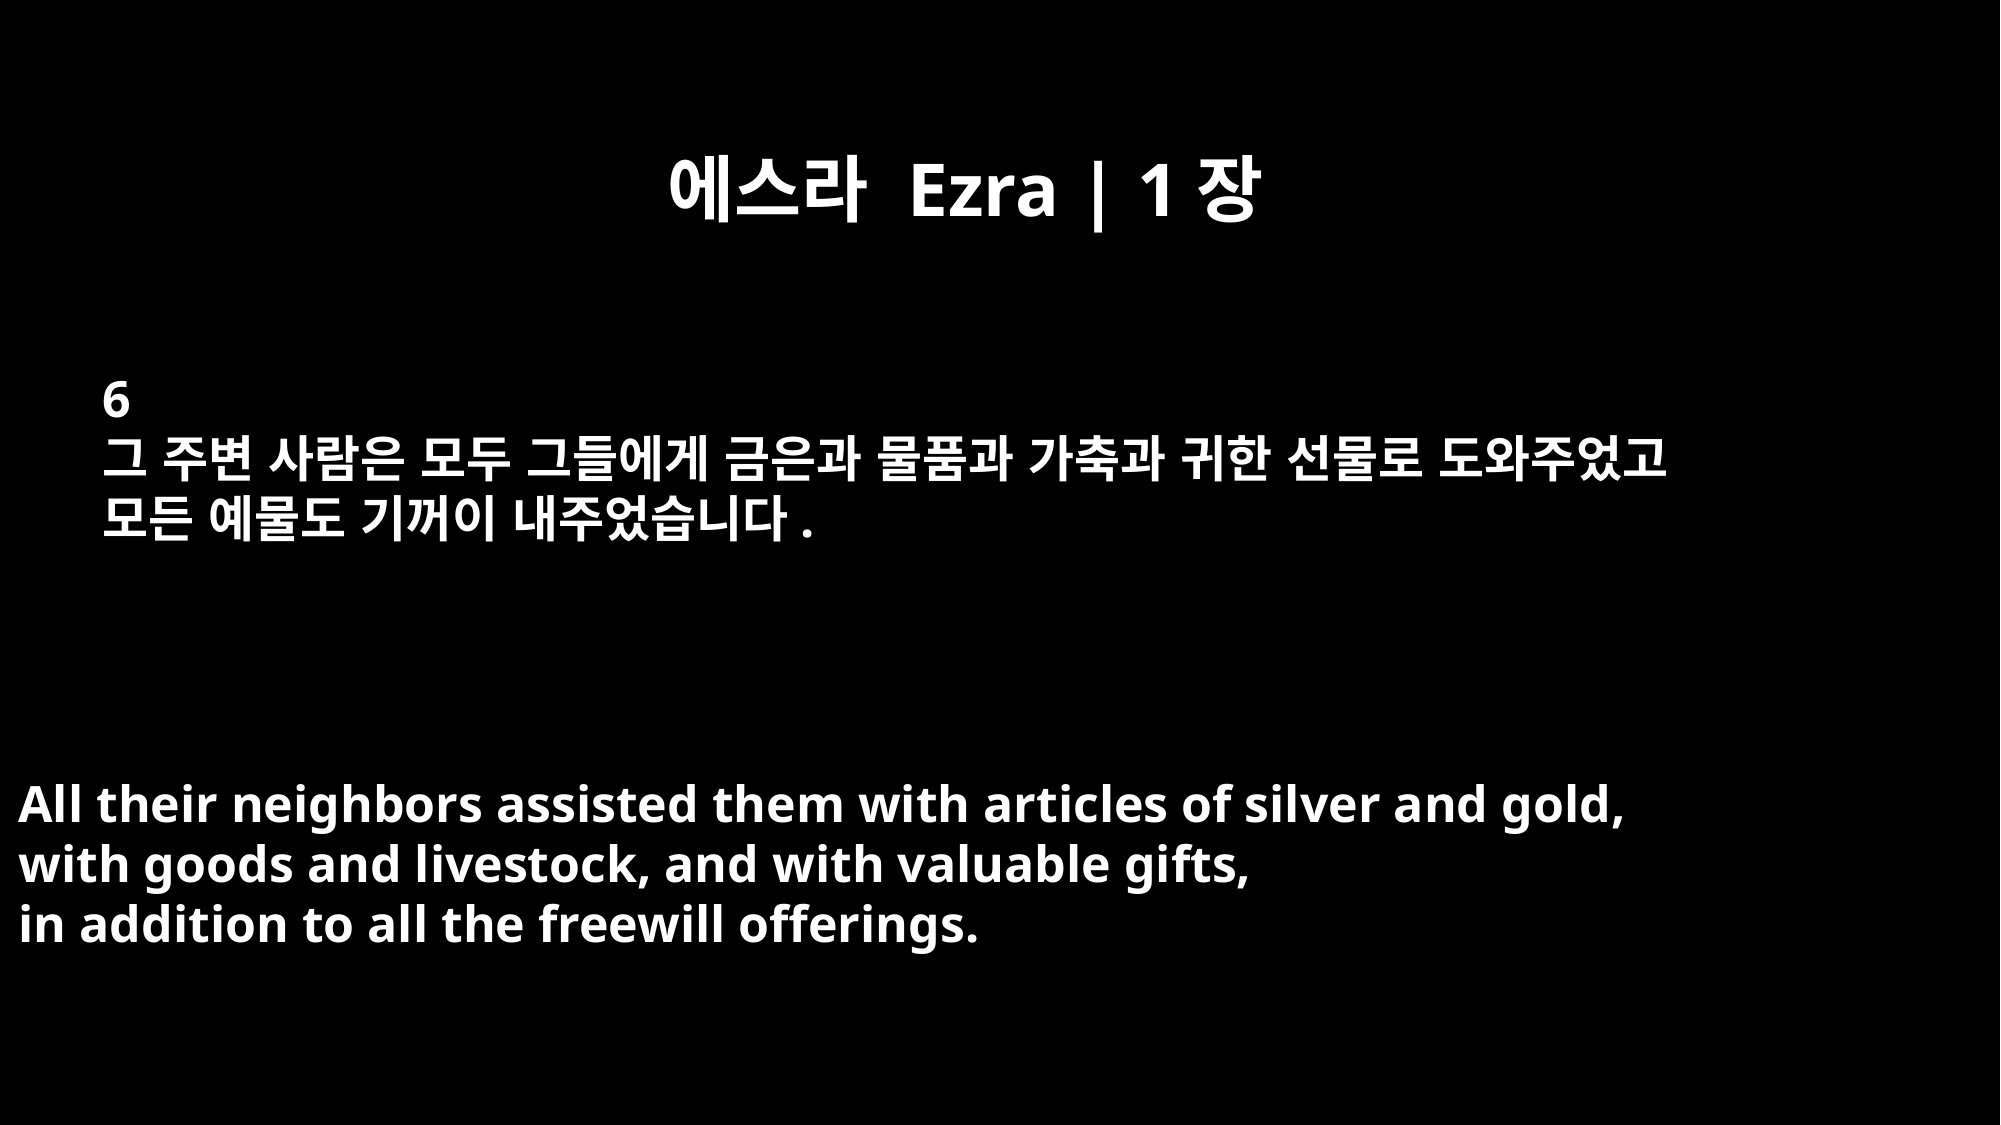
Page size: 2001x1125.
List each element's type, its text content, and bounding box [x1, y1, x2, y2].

text_box 6 그 주변 사람은 모두 그들에게 금은과 물품과 가축과 귀한 선물로 도와주었고 모든 예물도 기꺼이 내주었습니다. [87, 359, 1684, 555]
text_box 에스라 Ezra | 1장 [652, 136, 1280, 239]
text_box All their neighbors assisted them with articles of silver and gold, with goods and livestock, and with valuable gifts, in addition to all the freewill offerings. [3, 764, 1642, 960]
